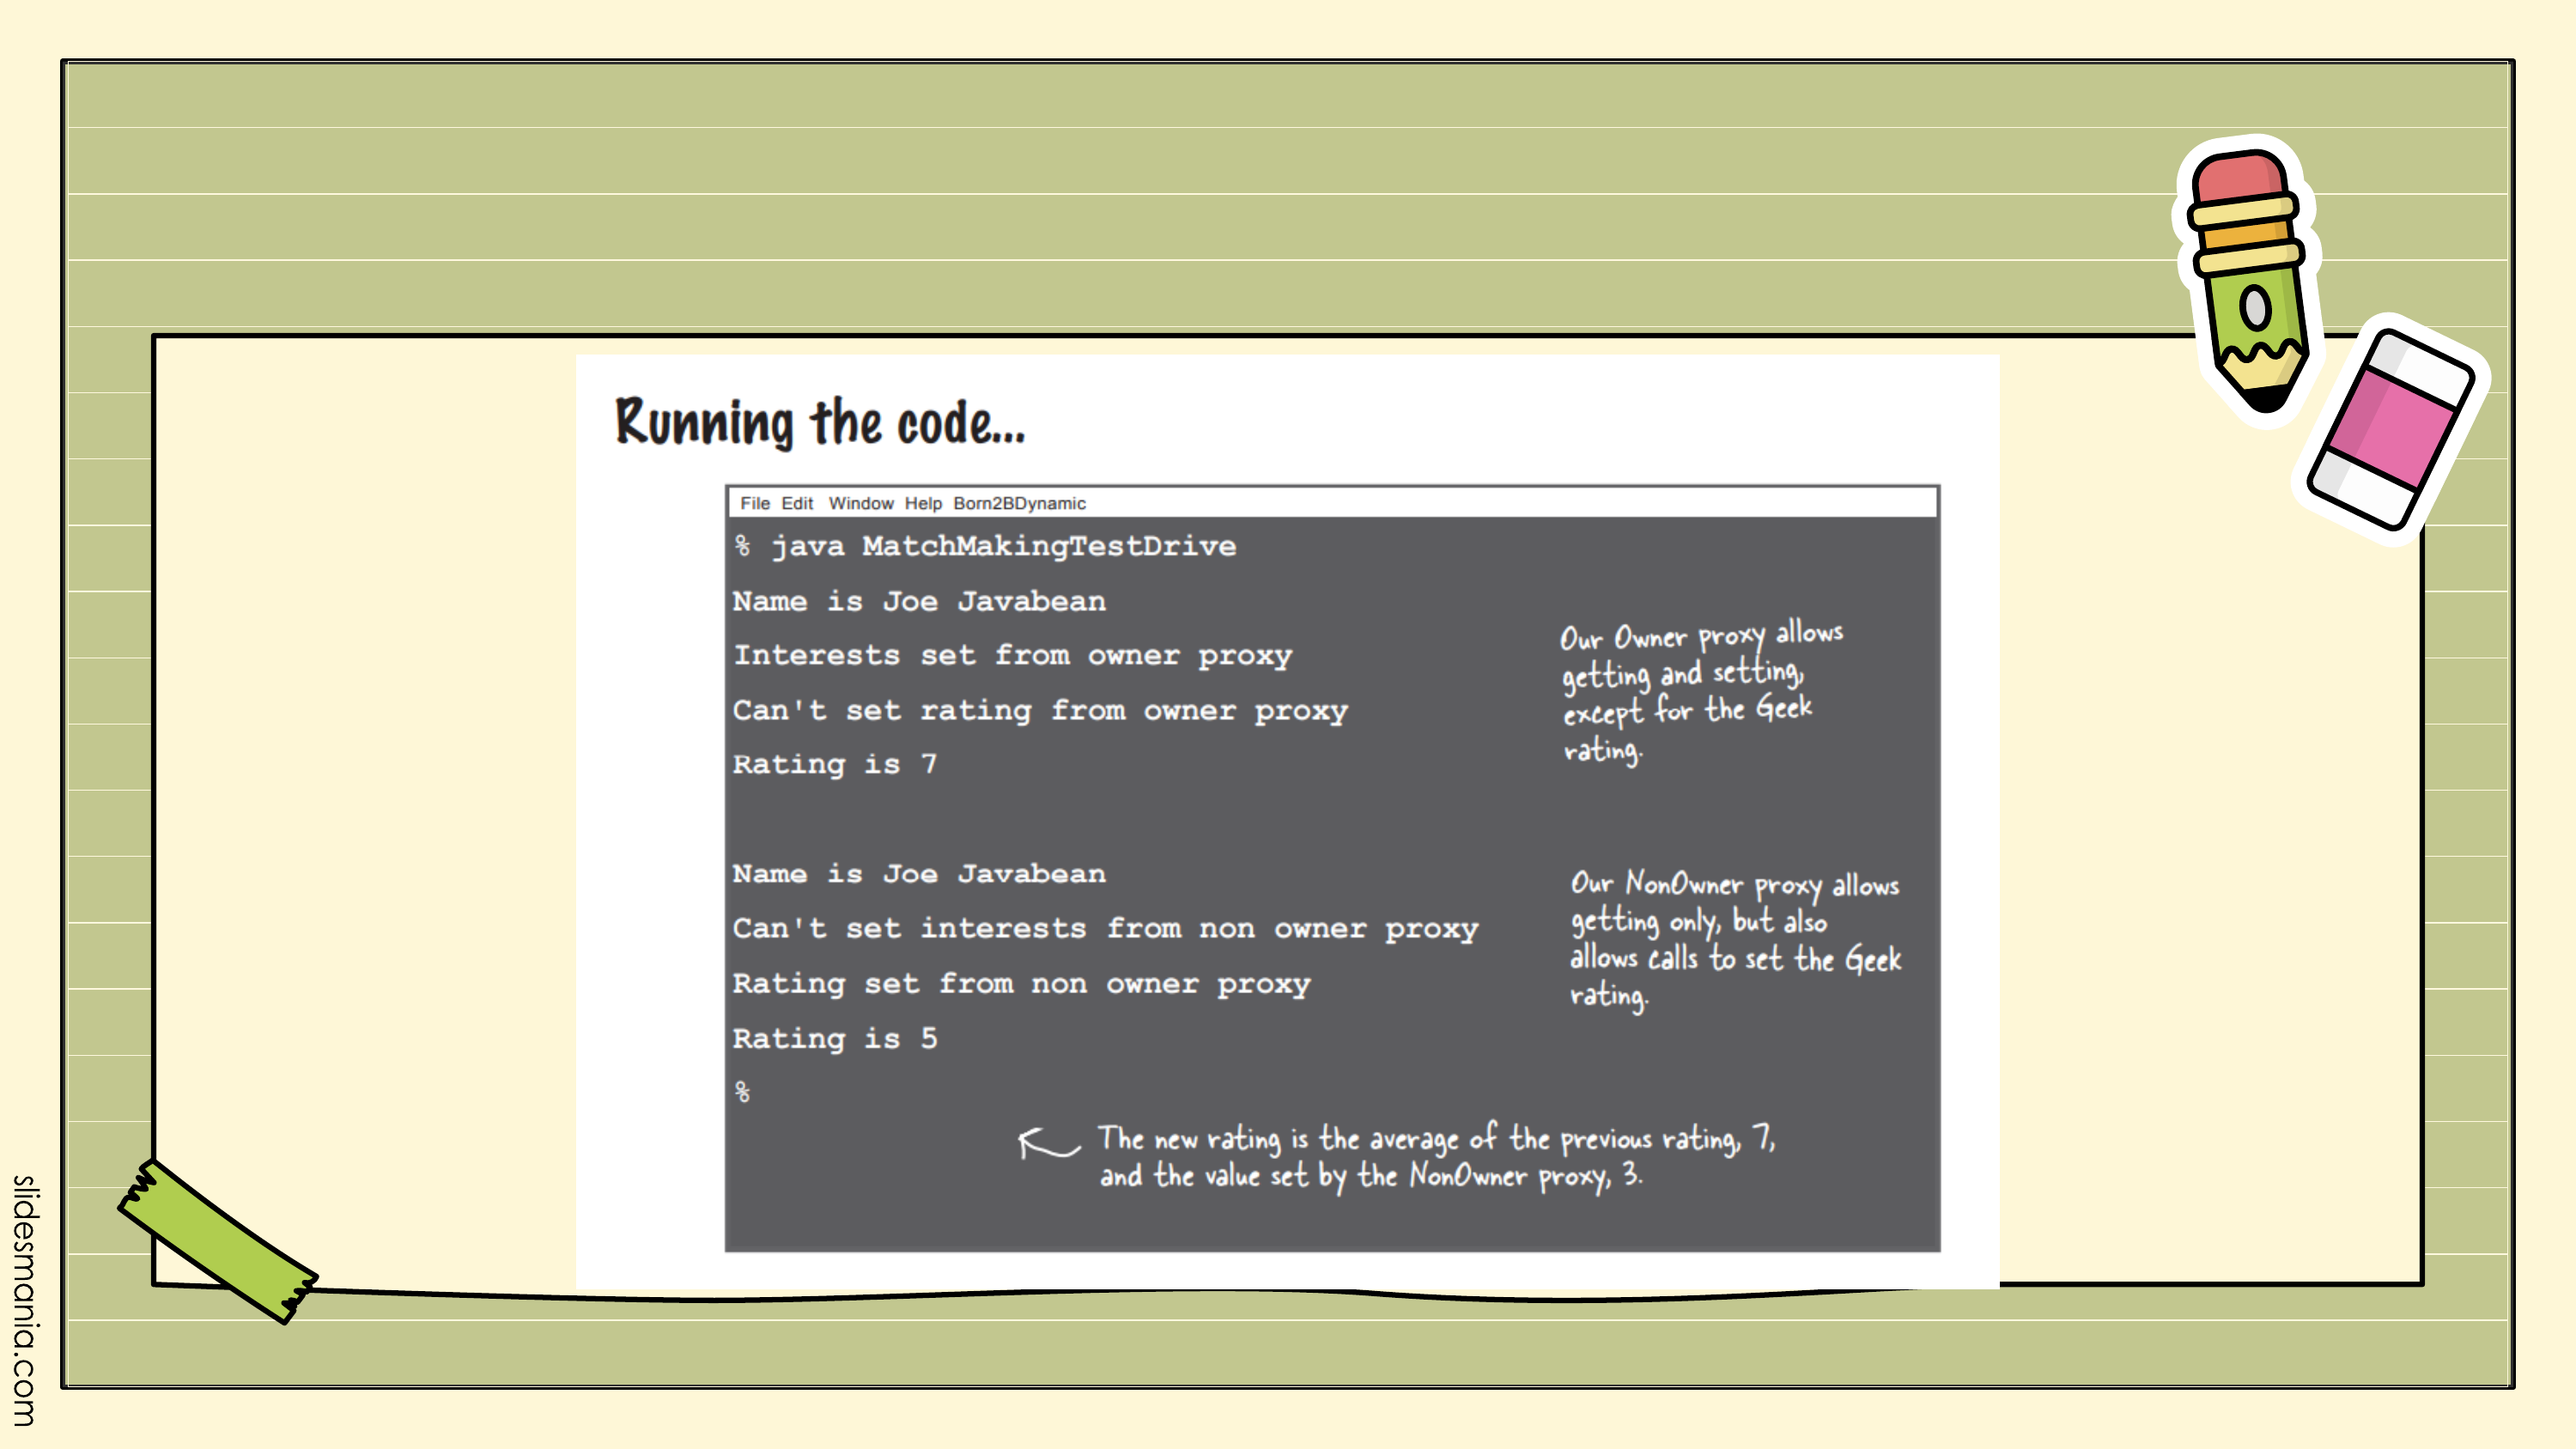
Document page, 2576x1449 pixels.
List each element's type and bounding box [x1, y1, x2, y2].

picture [576, 354, 2000, 1290]
